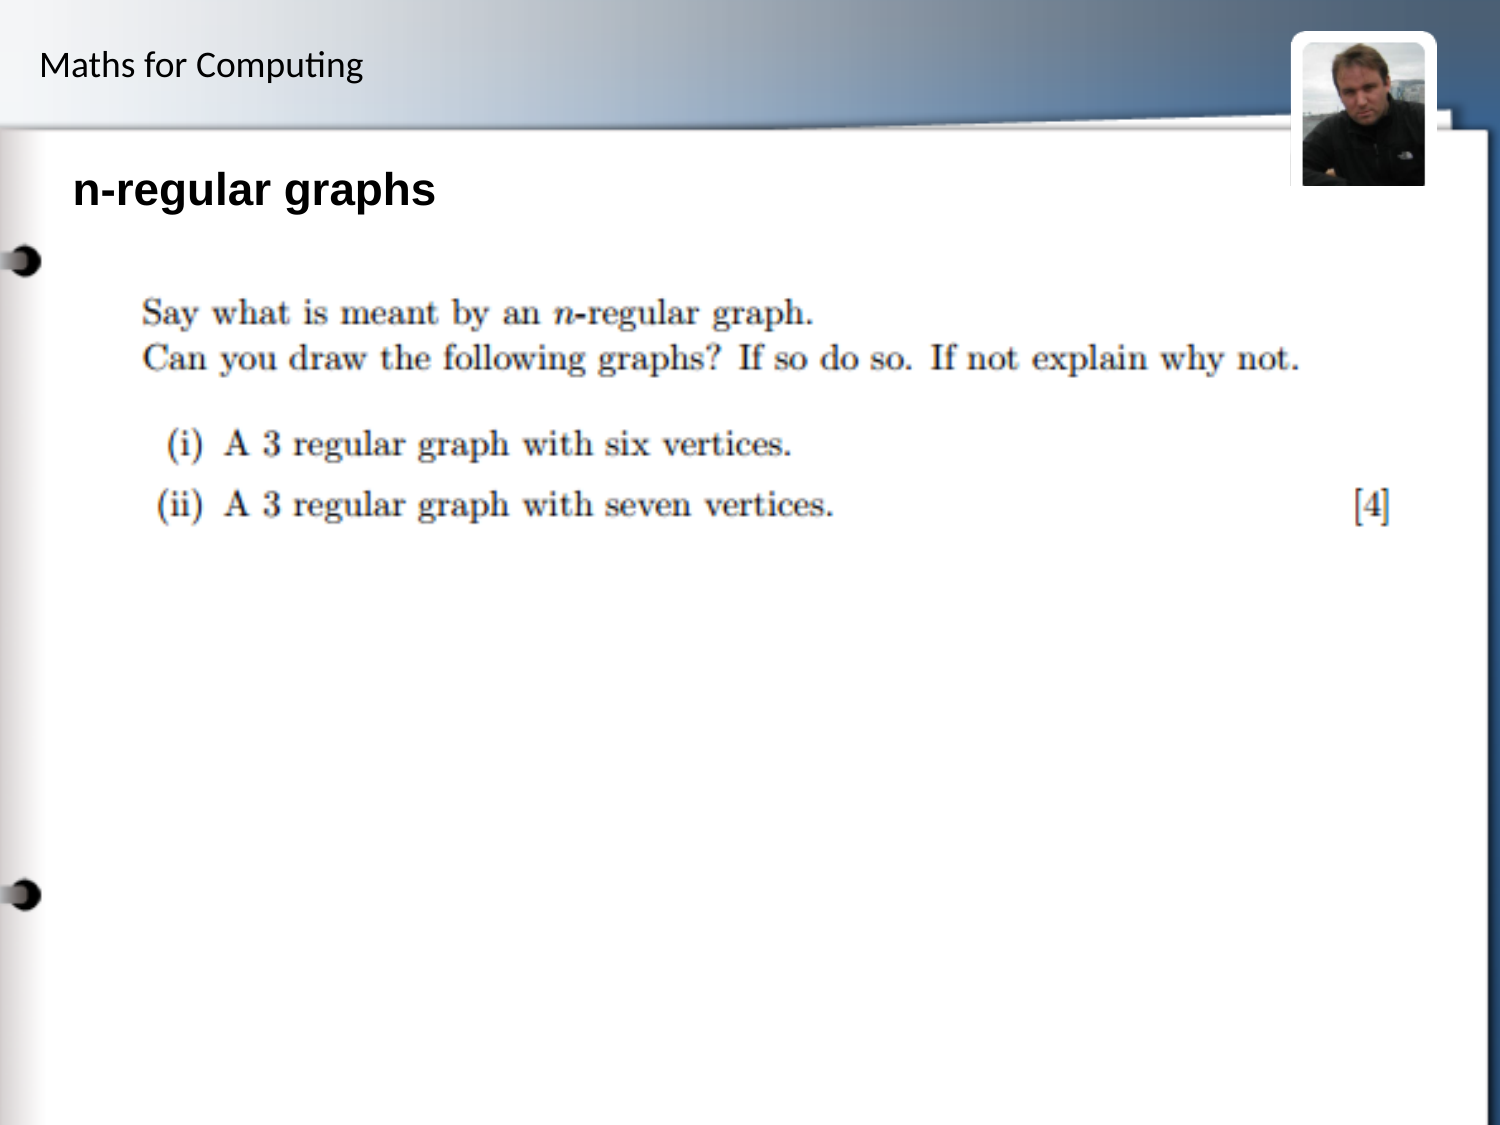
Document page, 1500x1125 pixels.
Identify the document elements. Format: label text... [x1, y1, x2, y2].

picture [0, 0, 1500, 1125]
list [128, 289, 1418, 573]
title n-regular graphs [57, 152, 1276, 217]
